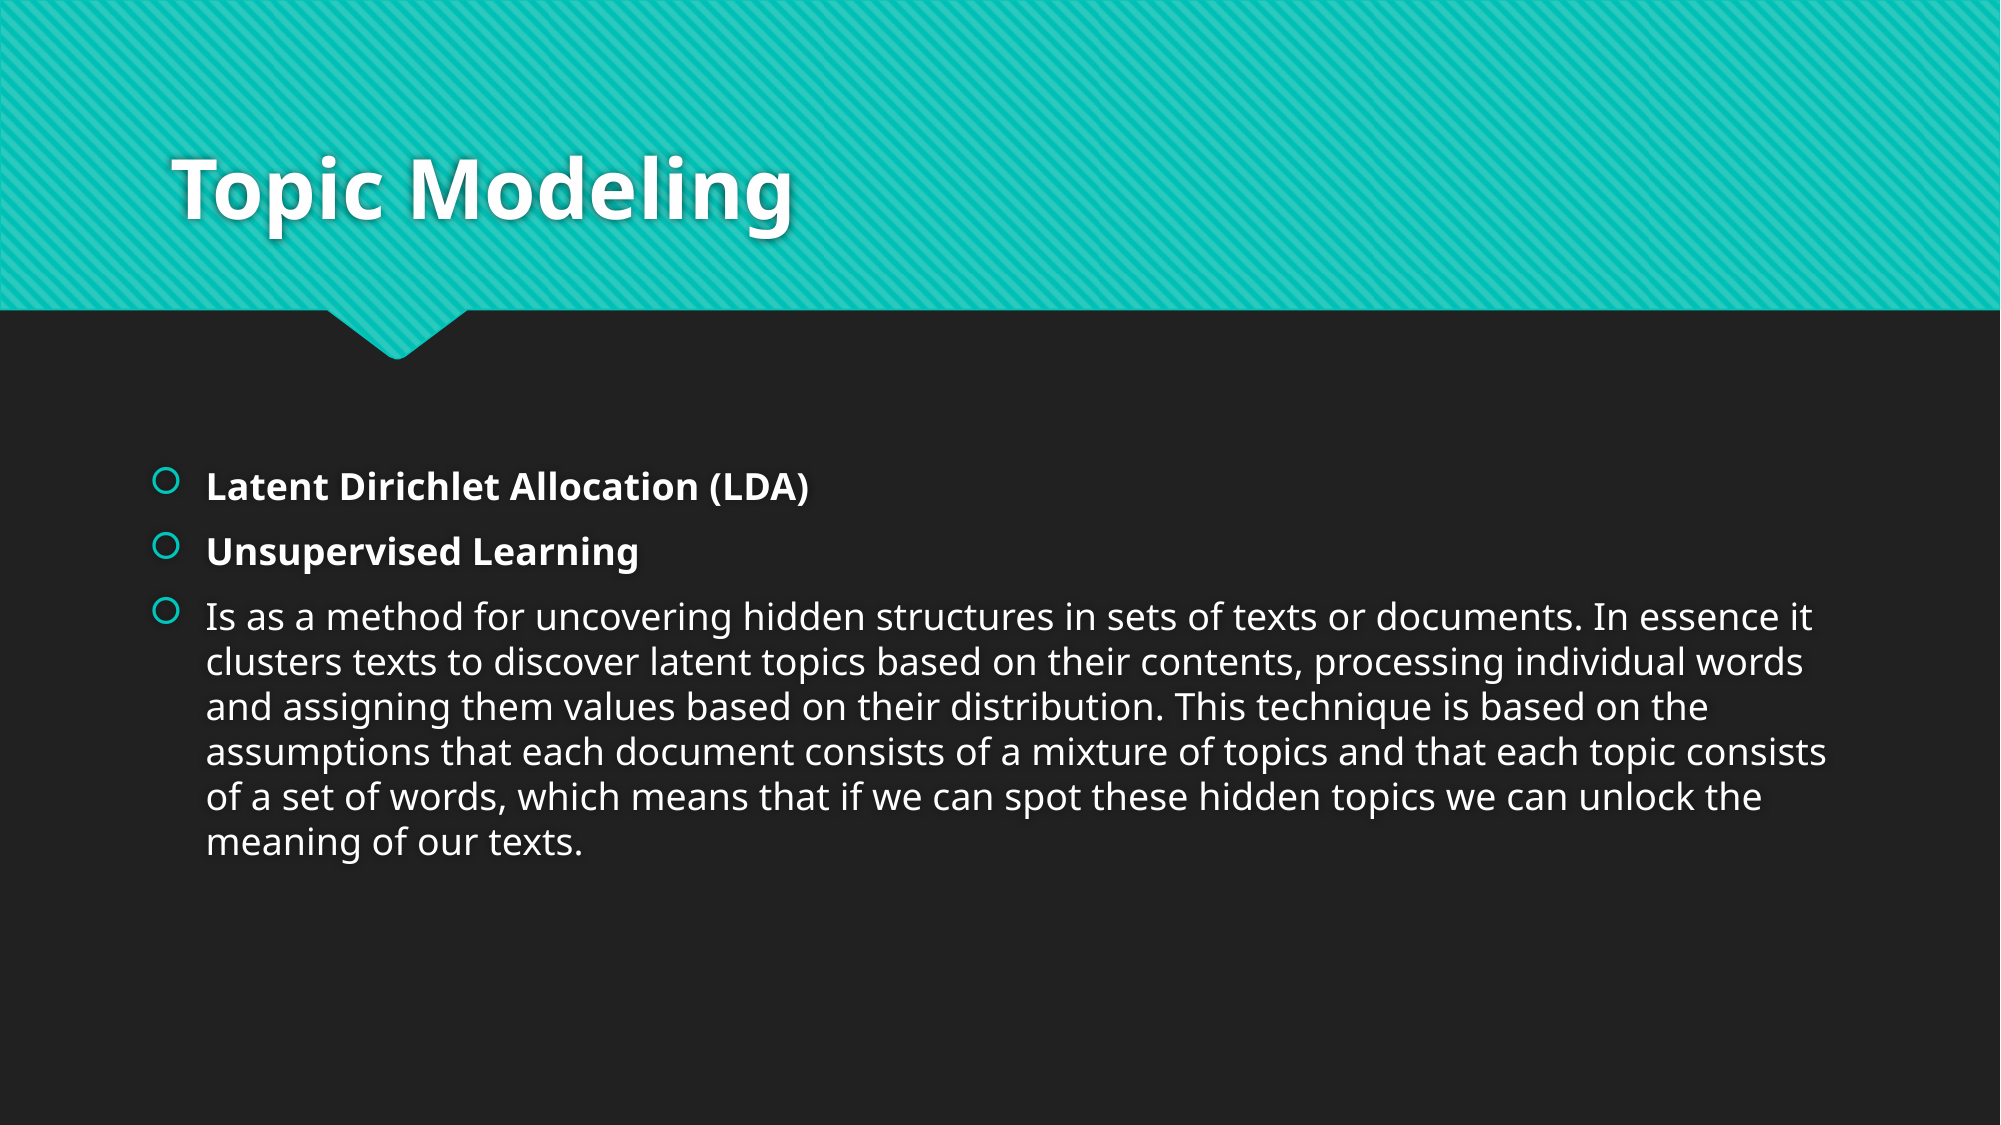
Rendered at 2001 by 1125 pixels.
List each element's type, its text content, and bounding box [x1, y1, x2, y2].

title Topic Modeling [155, 284, 1890, 445]
list Latent Dirichlet Allocation (LDA) Unsupervised Learning Is as a method for uncovering hidden structures in sets of texts or documents. In essence it clusters texts to discover latent topics based on their contents, processing individual words and assigning them values based on their distribution. This technique is based on the assumptions that each document consists of a mixture of topics and that each topic consists of a set of words, which means that if we can spot these hidden topics we can unlock the meaning of our texts. [134, 364, 1866, 962]
